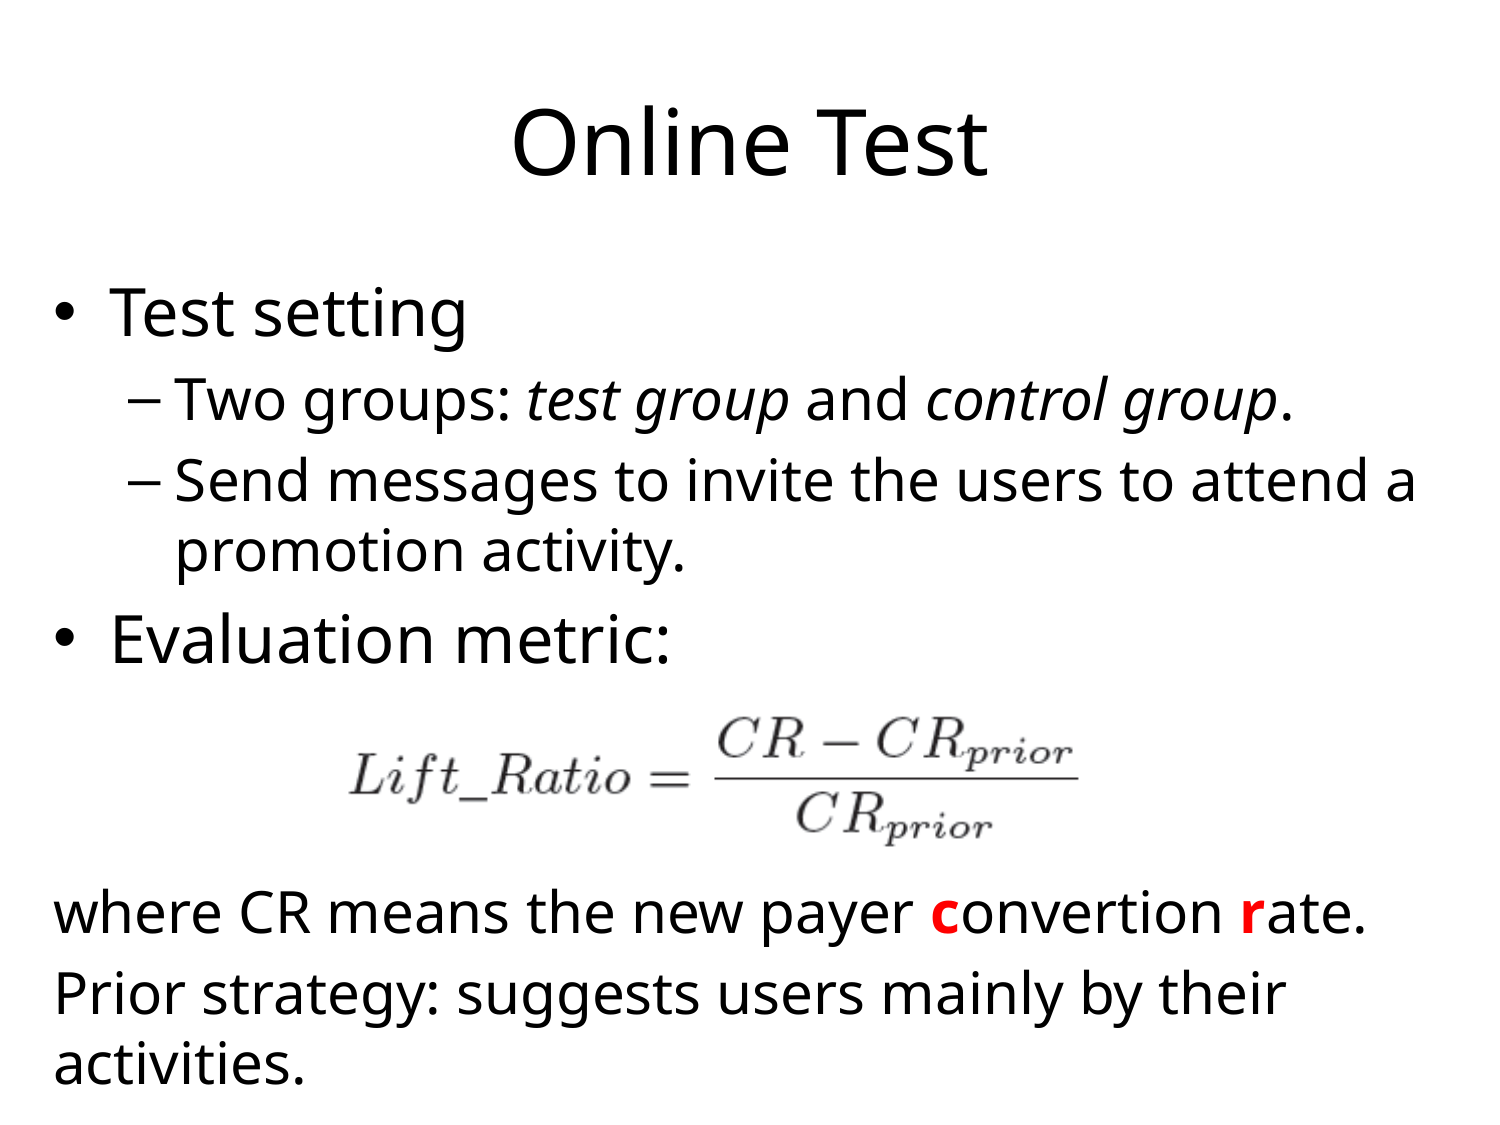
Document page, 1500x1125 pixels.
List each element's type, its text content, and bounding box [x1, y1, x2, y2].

picture [317, 665, 1109, 873]
title Online Test [75, 45, 1425, 233]
list Test setting Two groups: test group and control group. Send messages to invite the users to attend a promotion activity. Evaluation metric: where CR means the new payer convertion rate. Prior strategy: suggests users mainly by their activities. [38, 262, 1500, 1125]
